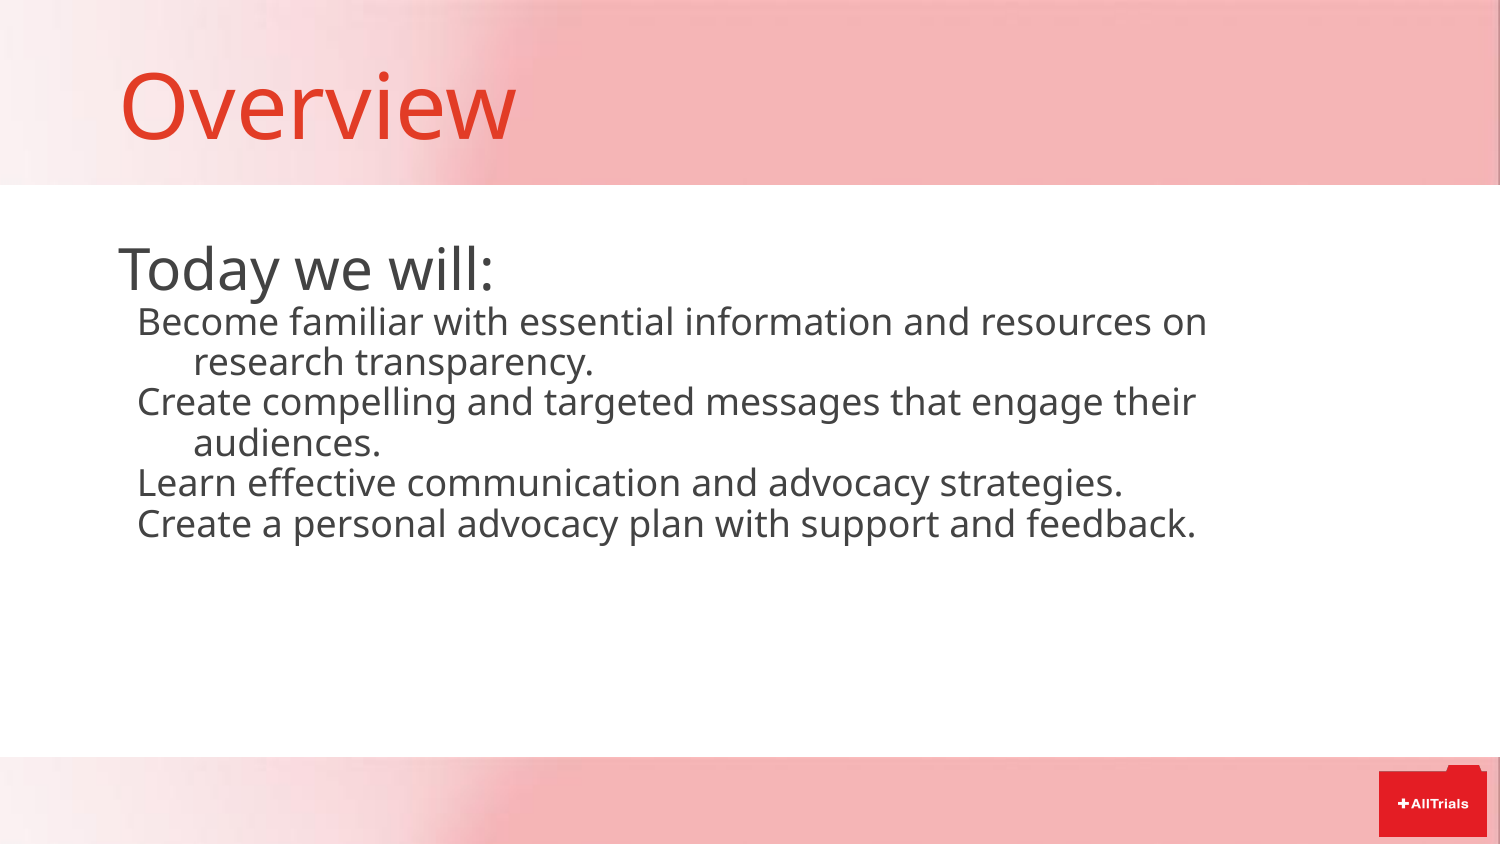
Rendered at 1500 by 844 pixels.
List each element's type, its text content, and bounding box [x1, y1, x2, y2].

picture [0, 0, 1500, 185]
list Today we will: Become familiar with essential information and resources on research transparency. Create compelling and targeted messages that engage their audiences. Learn effective communication and advocacy strategies. Create a personal advocacy plan with support and feedback. [103, 224, 1313, 746]
title Overview [103, 44, 1313, 206]
picture [0, 757, 1500, 844]
